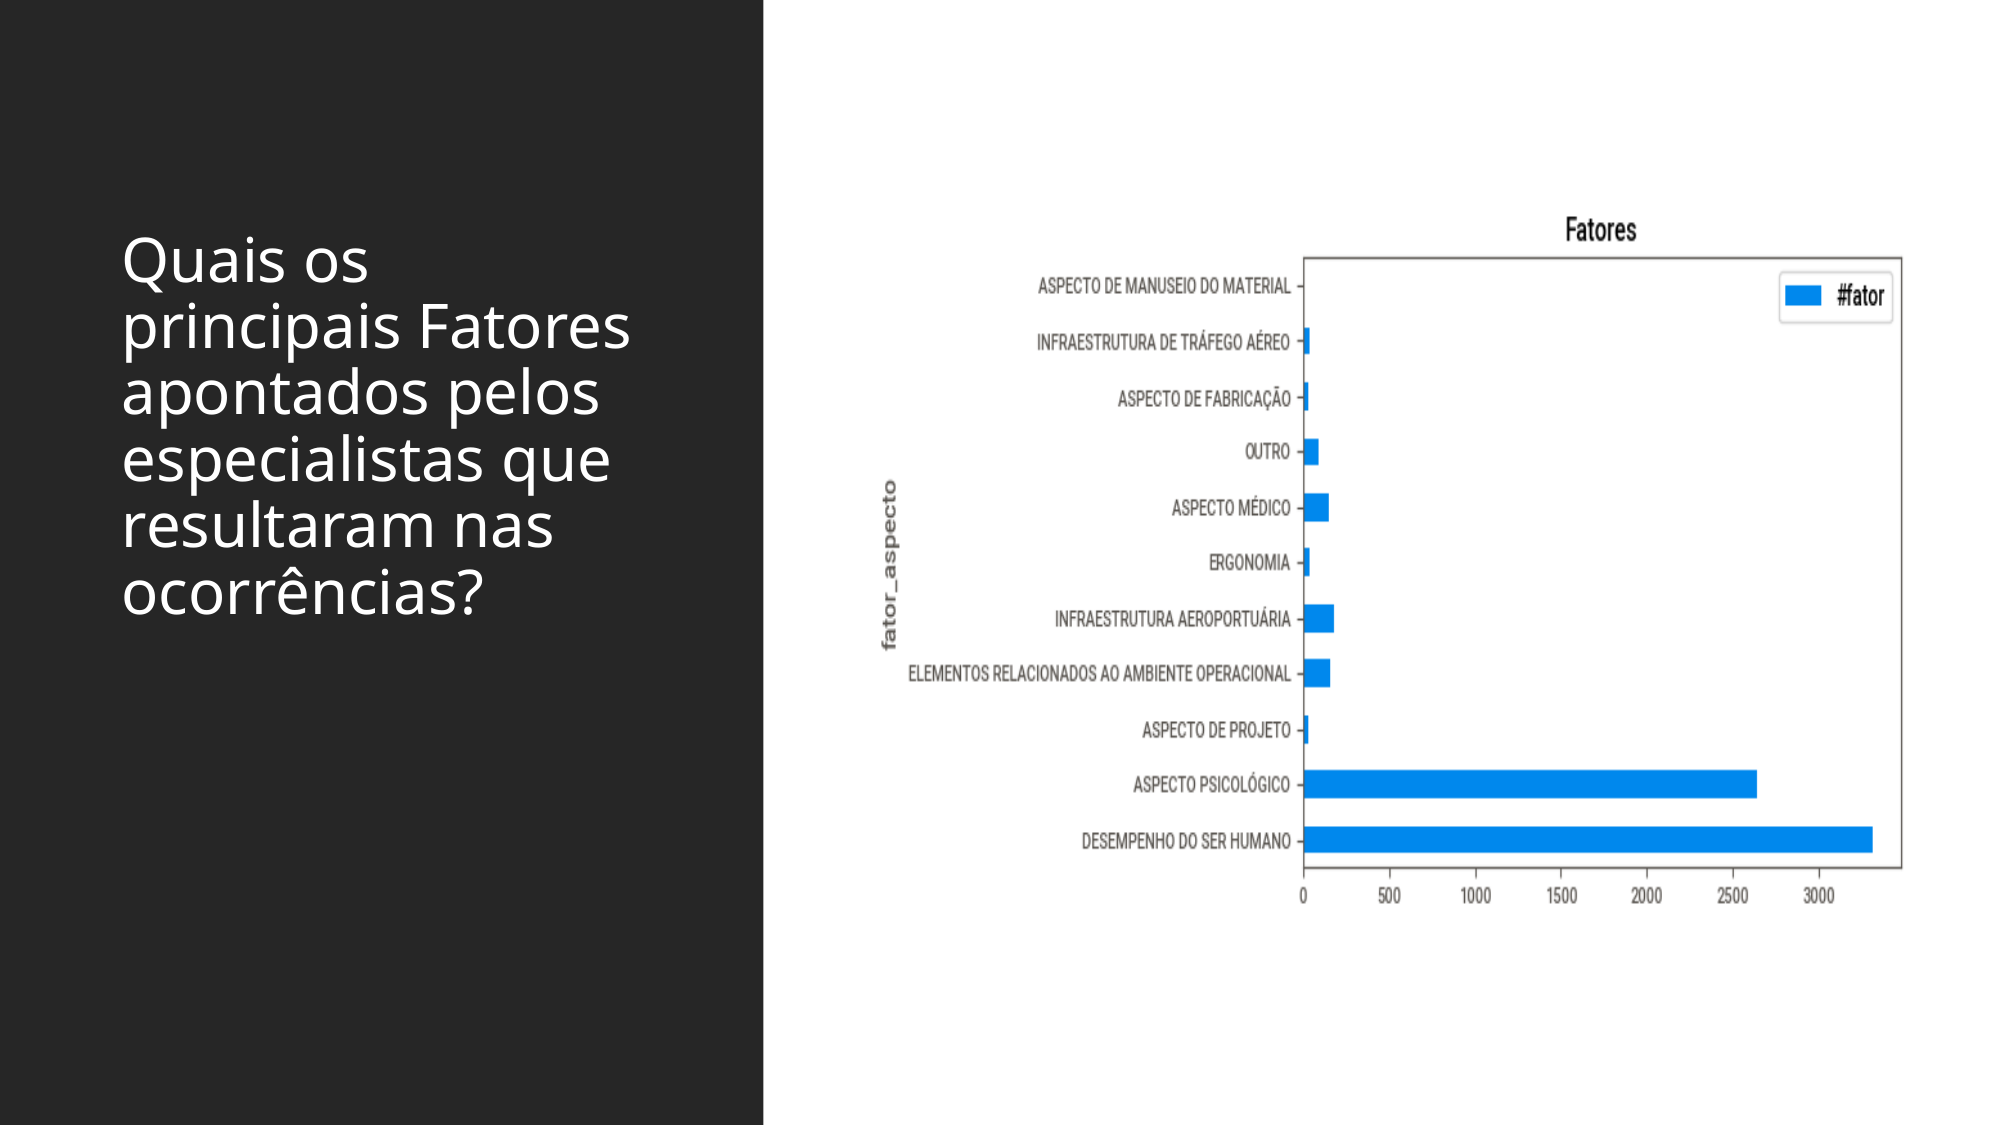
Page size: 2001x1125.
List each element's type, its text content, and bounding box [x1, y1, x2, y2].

text_box [0, 0, 764, 1125]
title Quais os principais Fatores apontados pelos especialistas que resultaram nas ocorrências? [106, 104, 661, 709]
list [870, 197, 1914, 928]
